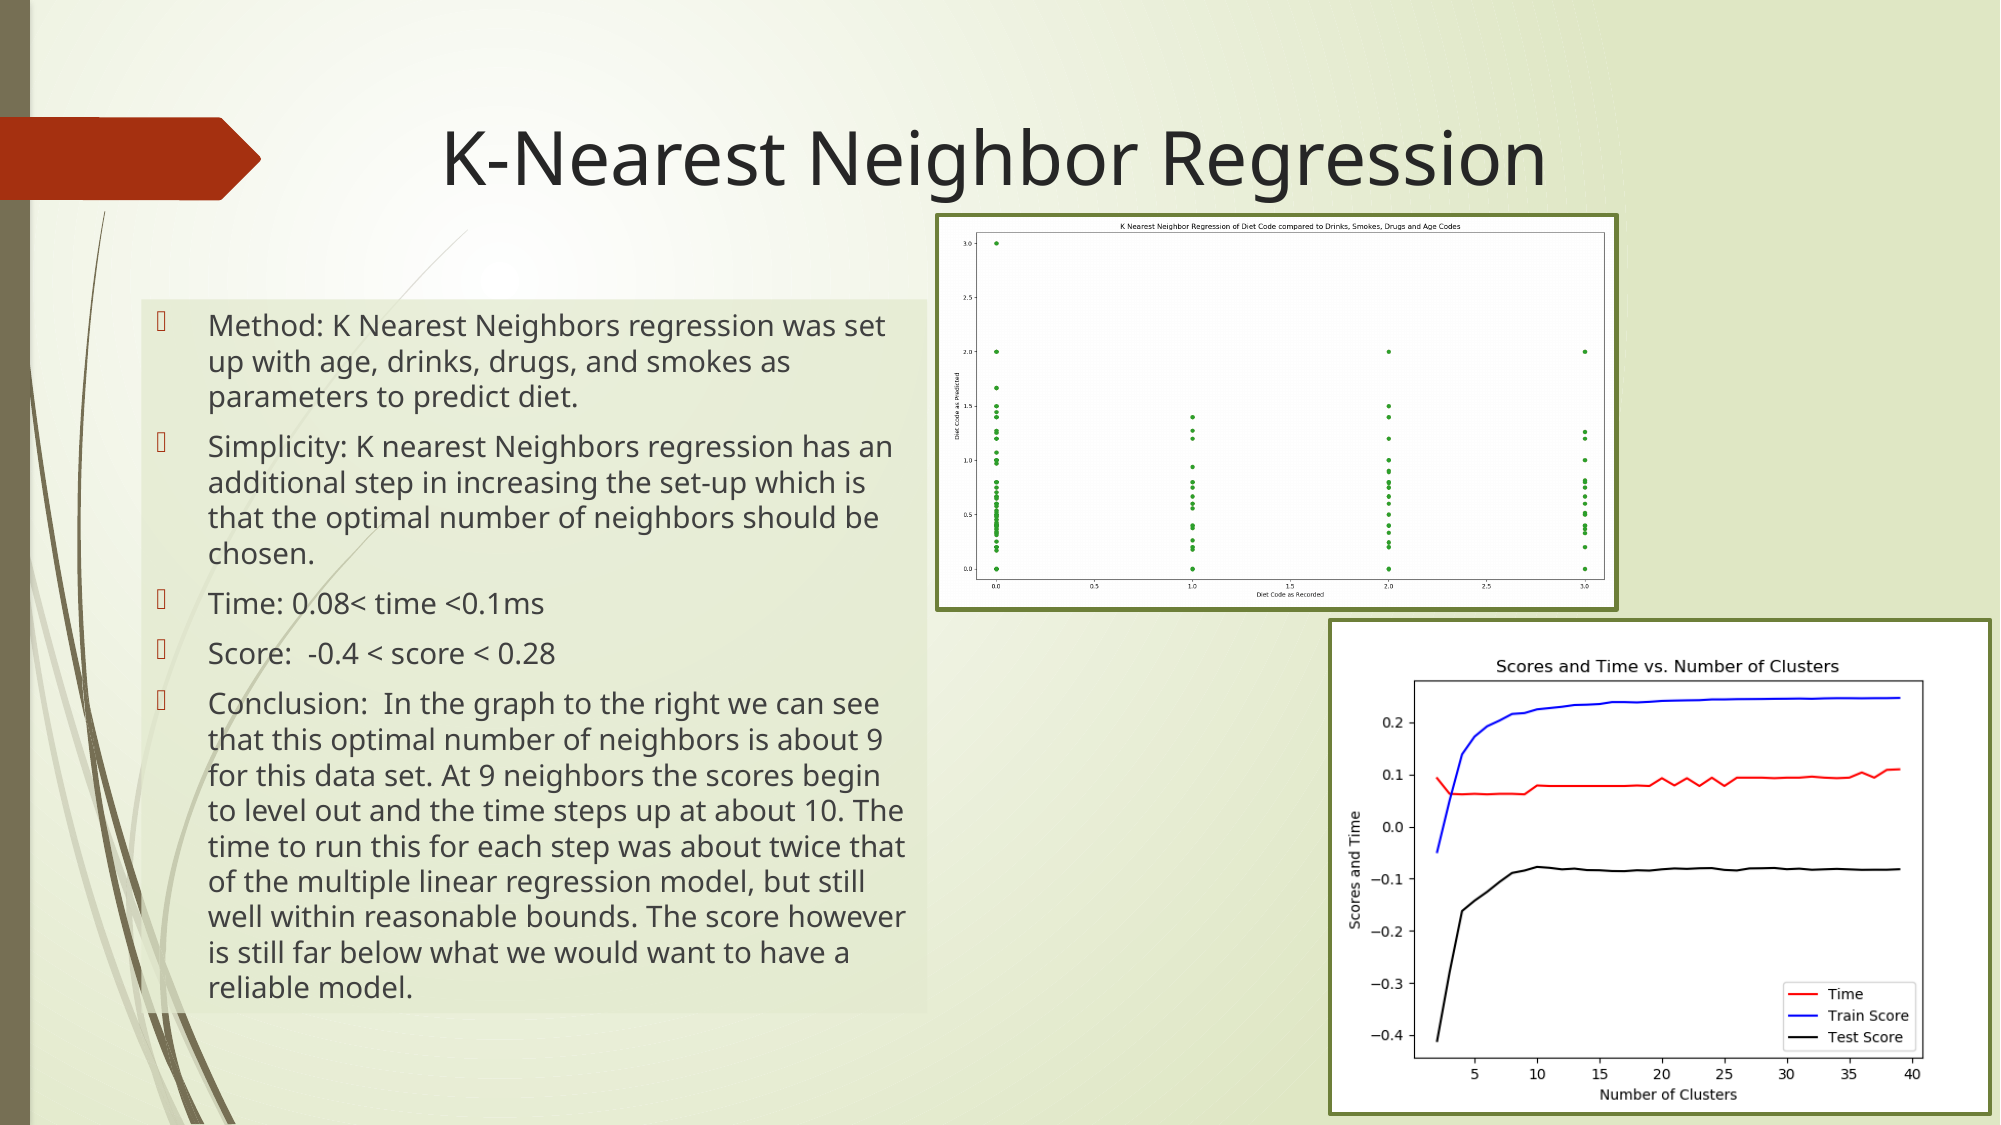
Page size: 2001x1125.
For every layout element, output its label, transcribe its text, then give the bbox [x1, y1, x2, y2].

picture [939, 216, 1615, 608]
title K-Nearest Neighbor Regression [425, 102, 1888, 313]
text_box Method: K Nearest Neighbors regression was set up with age, drinks, drugs, and smokes as parameters to predict diet. Simplicity: K nearest Neighbors regression has an additional step in increasing the set-up which is that the optimal number of neighbors should be chosen. Time: 0.08< time <0.1ms Score: -0.4 < score < 0.28 Conclusion: In the graph to the right we can see that this optimal number of neighbors is about 9 for this data set. At 9 neighbors the scores begin to level out and the time steps up at about 10. The time to run this for each step was about twice that of the multiple linear regression model, but still well within reasonable bounds. The score however is still far below what we would want to have a reliable model. [141, 299, 928, 1014]
picture [1332, 621, 1988, 1112]
